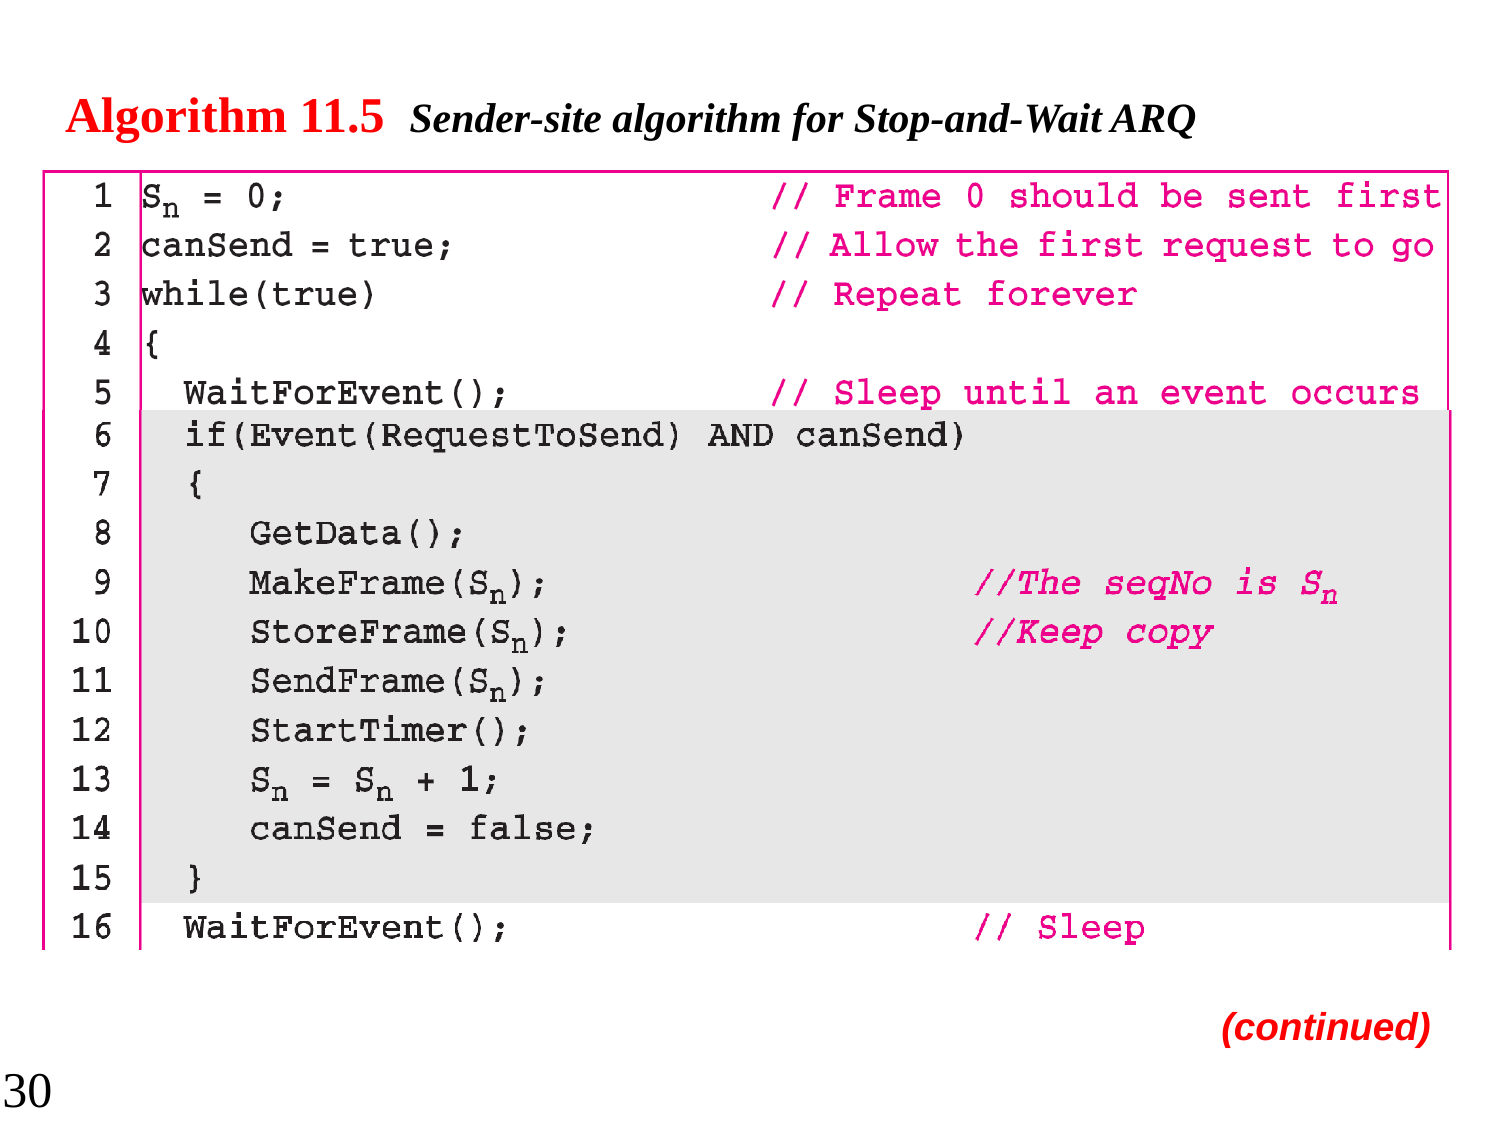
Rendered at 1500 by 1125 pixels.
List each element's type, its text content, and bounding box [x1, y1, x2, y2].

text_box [12, 153, 1480, 951]
text_box (continued) [1206, 959, 1475, 1056]
text_box Algorithm 11.5 Sender-site algorithm for Stop-and-Wait ARQ [49, 74, 1216, 150]
slide_number ‹#› [0, 1050, 300, 1125]
